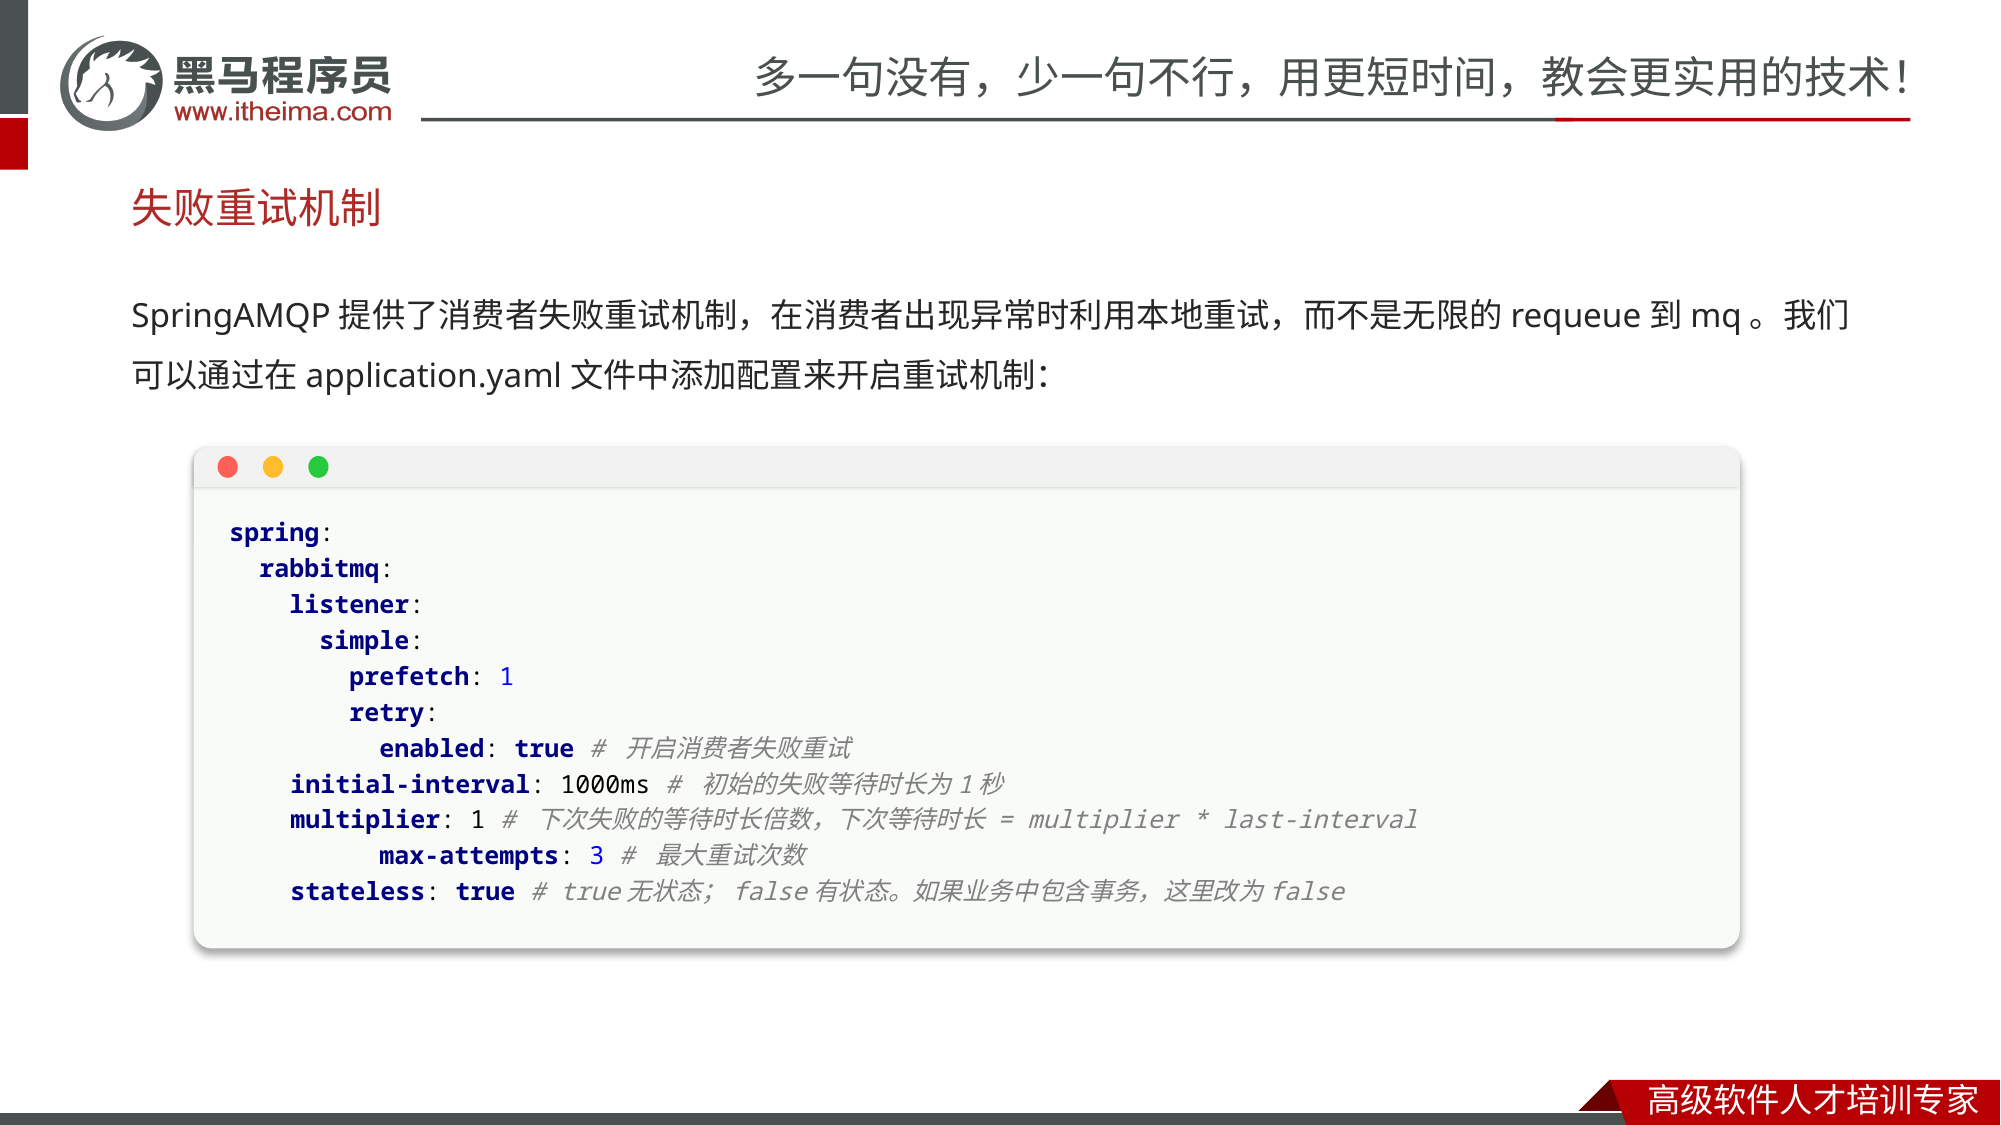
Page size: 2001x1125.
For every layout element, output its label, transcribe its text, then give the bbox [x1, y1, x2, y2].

title 失败重试机制 [116, 173, 1872, 240]
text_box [193, 443, 1740, 949]
list SpringAMQP提供了消费者失败重试机制，在消费者出现异常时利用本地重试，而不是无限的requeue到mq。我们可以通过在application.yaml文件中添加配置来开启重试机制： [116, 266, 1872, 345]
picture [14, 0, 453, 179]
